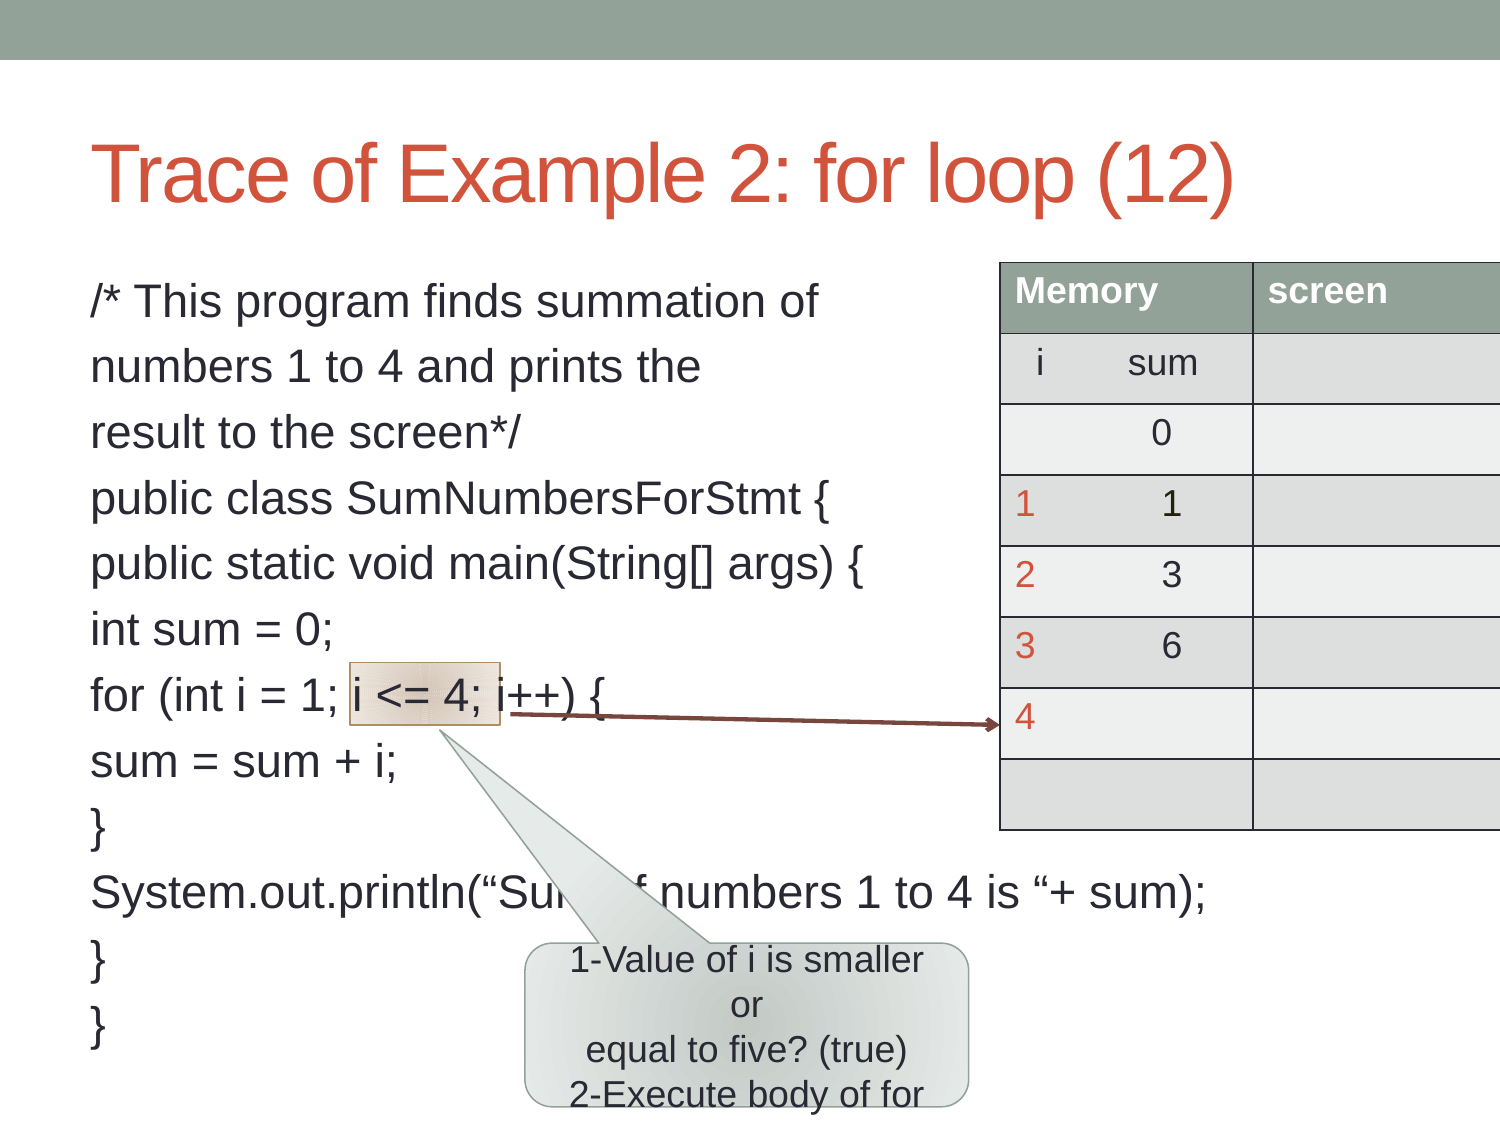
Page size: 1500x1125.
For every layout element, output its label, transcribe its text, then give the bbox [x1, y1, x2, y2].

table_cell 2 3 [1001, 547, 1252, 616]
table_header Memory [1001, 263, 1252, 333]
title Trace of Example 2: for loop (12) [75, 87, 1425, 250]
table_cell i sum [1001, 334, 1252, 403]
list /* This program finds summation of numbers 1 to 4 and prints the result to the screen*/ public class SumNumbersForStmt { public static void main(String[] args) { int sum = 0; for (int i = 1; i <= 4; i++) { sum = sum + i; } System.out.println(“Sum of numbers 1 to 4 is “+ sum); } } [75, 262, 1425, 1063]
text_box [510, 713, 1001, 726]
table_cell 4 [1001, 689, 1252, 758]
table_cell 1 1 [1001, 476, 1252, 545]
table_cell [1254, 547, 1500, 616]
table_cell [1254, 760, 1500, 829]
table_cell [1254, 618, 1500, 687]
table_cell 0 [1001, 405, 1252, 474]
table_cell [1254, 476, 1500, 545]
table_cell 3 6 [1001, 618, 1252, 687]
table_header screen [1254, 263, 1500, 333]
table_cell [1001, 760, 1252, 829]
table_cell [1254, 689, 1500, 758]
table_cell [1254, 405, 1500, 474]
text_box 1-Value of i is smaller or equal to five? (true) 2-Execute body of for [438, 729, 970, 1108]
table_cell [1254, 334, 1500, 403]
